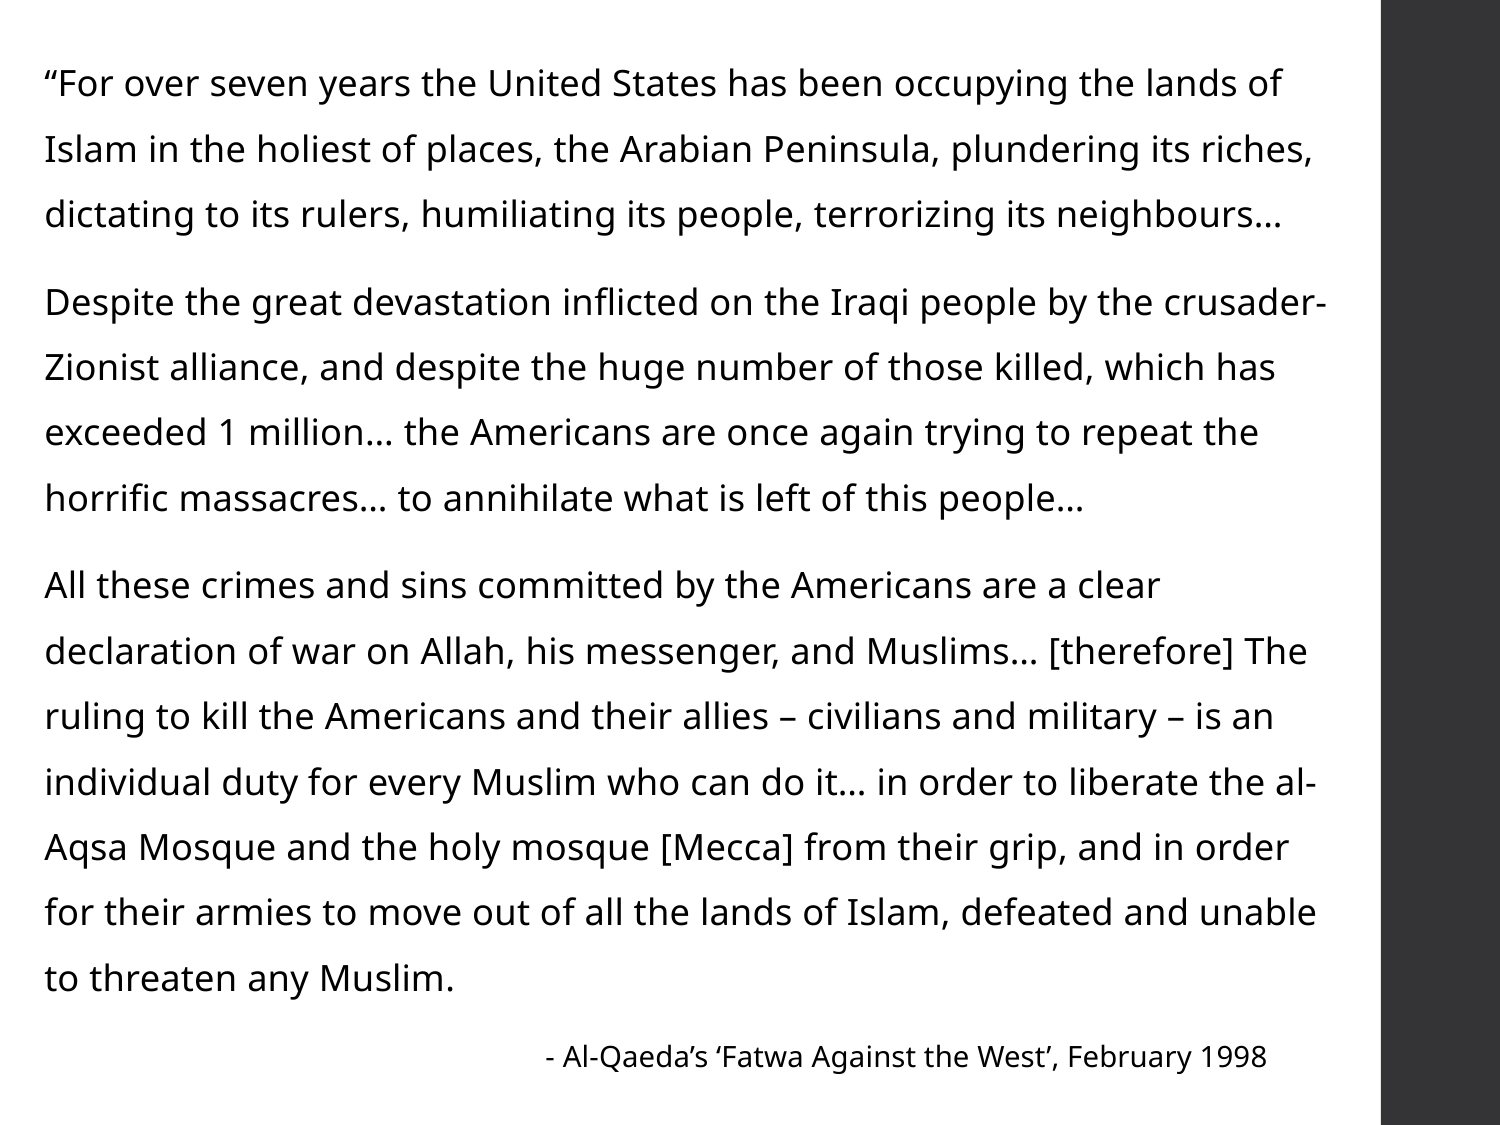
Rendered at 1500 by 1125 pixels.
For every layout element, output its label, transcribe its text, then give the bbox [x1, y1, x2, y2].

list “For over seven years the United States has been occupying the lands of Islam in the holiest of places, the Arabian Peninsula, plundering its riches, dictating to its rulers, humiliating its people, terrorizing its neighbours… Despite the great devastation inflicted on the Iraqi people by the crusader-Zionist alliance, and despite the huge number of those killed, which has exceeded 1 million… the Americans are once again trying to repeat the horrific massacres… to annihilate what is left of this people… All these crimes and sins committed by the Americans are a clear declaration of war on Allah, his messenger, and Muslims… [therefore] The ruling to kill the Americans and their allies – civilians and military – is an individual duty for every Muslim who can do it… in order to liberate the al-Aqsa Mosque and the holy mosque [Mecca] from their grip, and in order for their armies to move out of all the lands of Islam, defeated and unable to threaten any Muslim. - Al-Qaeda’s ‘Fatwa Against the West’, February 1998 [29, 31, 1365, 1094]
